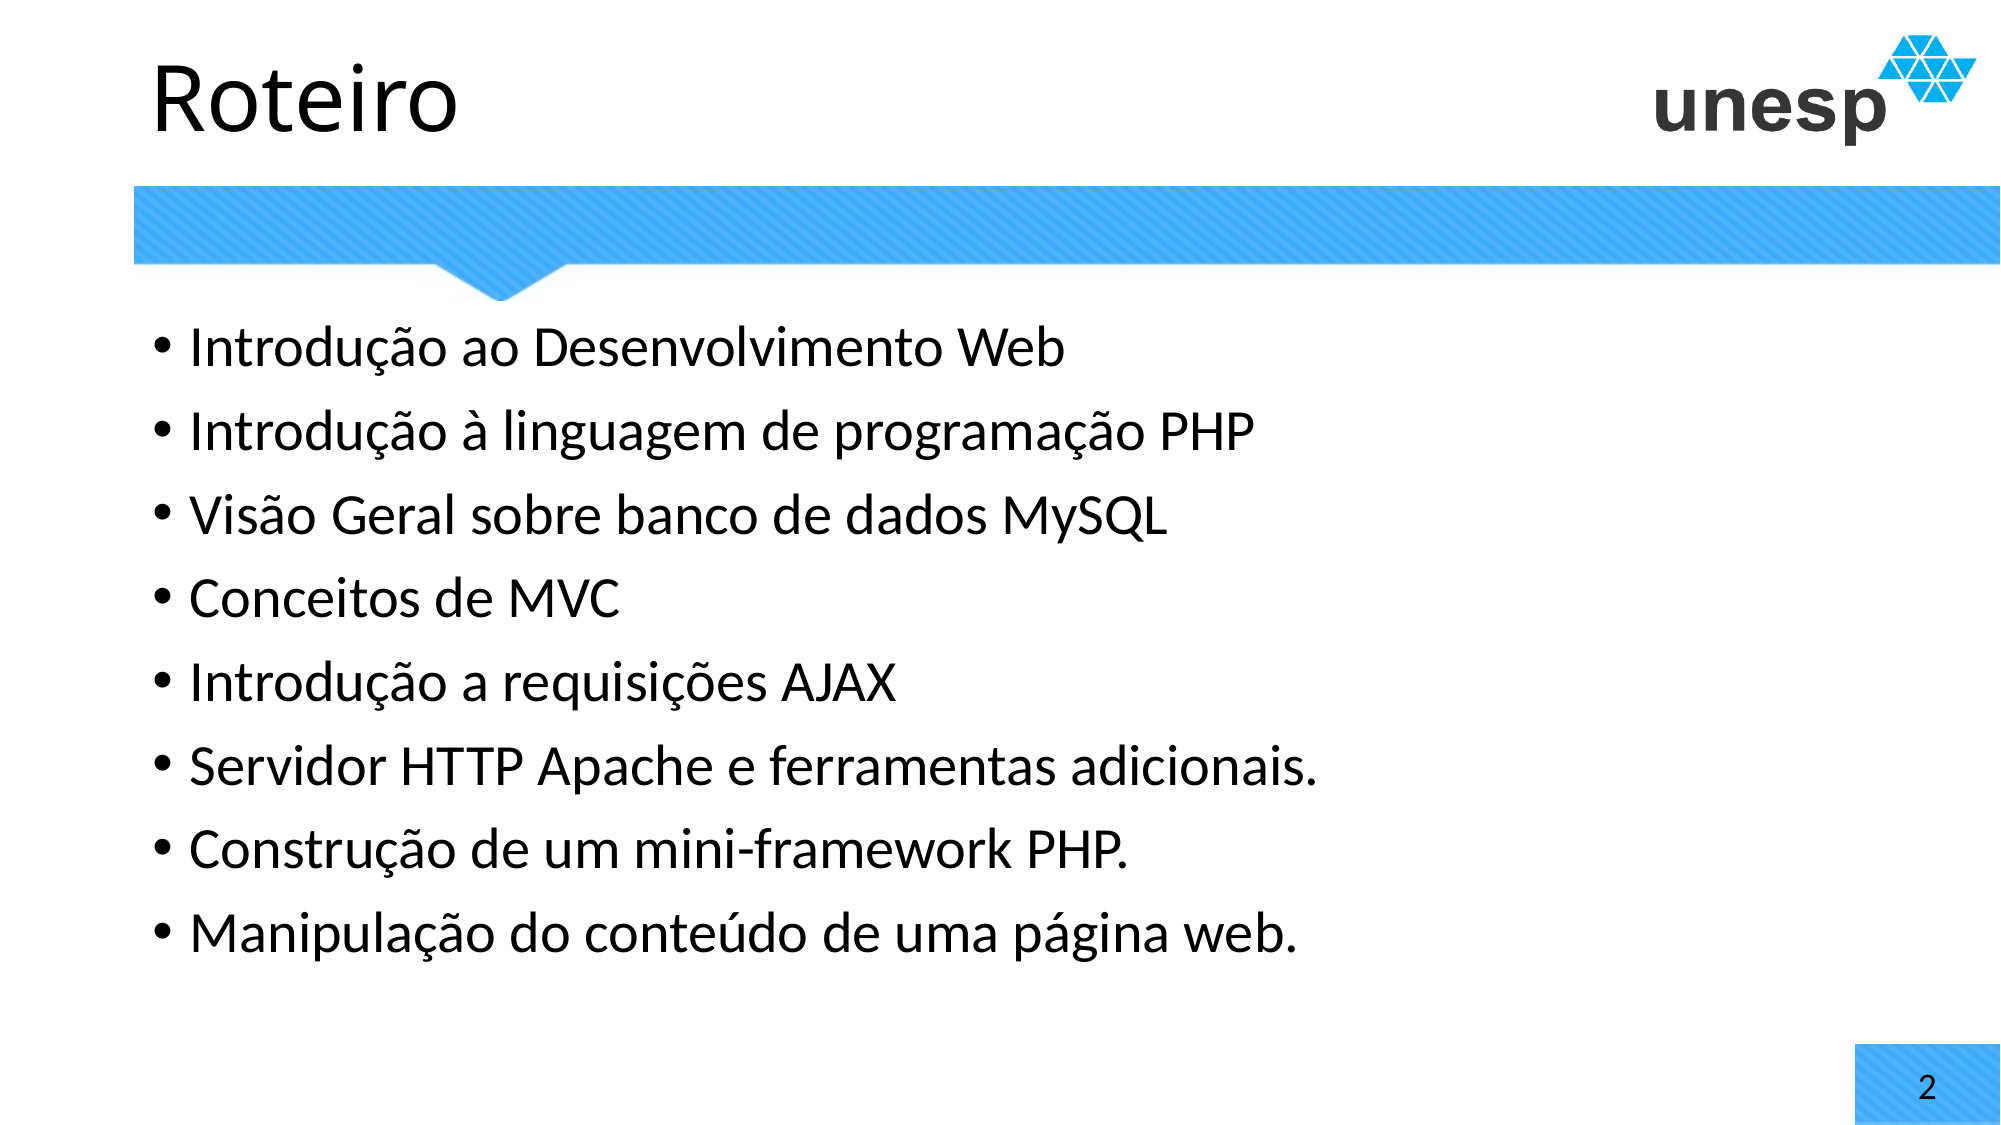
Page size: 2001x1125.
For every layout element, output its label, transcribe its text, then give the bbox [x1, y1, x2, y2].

title Roteiro [134, 22, 1551, 182]
picture [1656, 35, 1977, 146]
picture [134, 186, 2000, 301]
picture [1855, 1044, 2000, 1125]
list Introdução ao Desenvolvimento Web Introdução à linguagem de programação PHP Visão Geral sobre banco de dados MySQL Conceitos de MVC Introdução a requisições AJAX Servidor HTTP Apache e ferramentas adicionais. Construção de um mini-framework PHP. Manipulação do conteúdo de uma página web. [137, 308, 1863, 1023]
